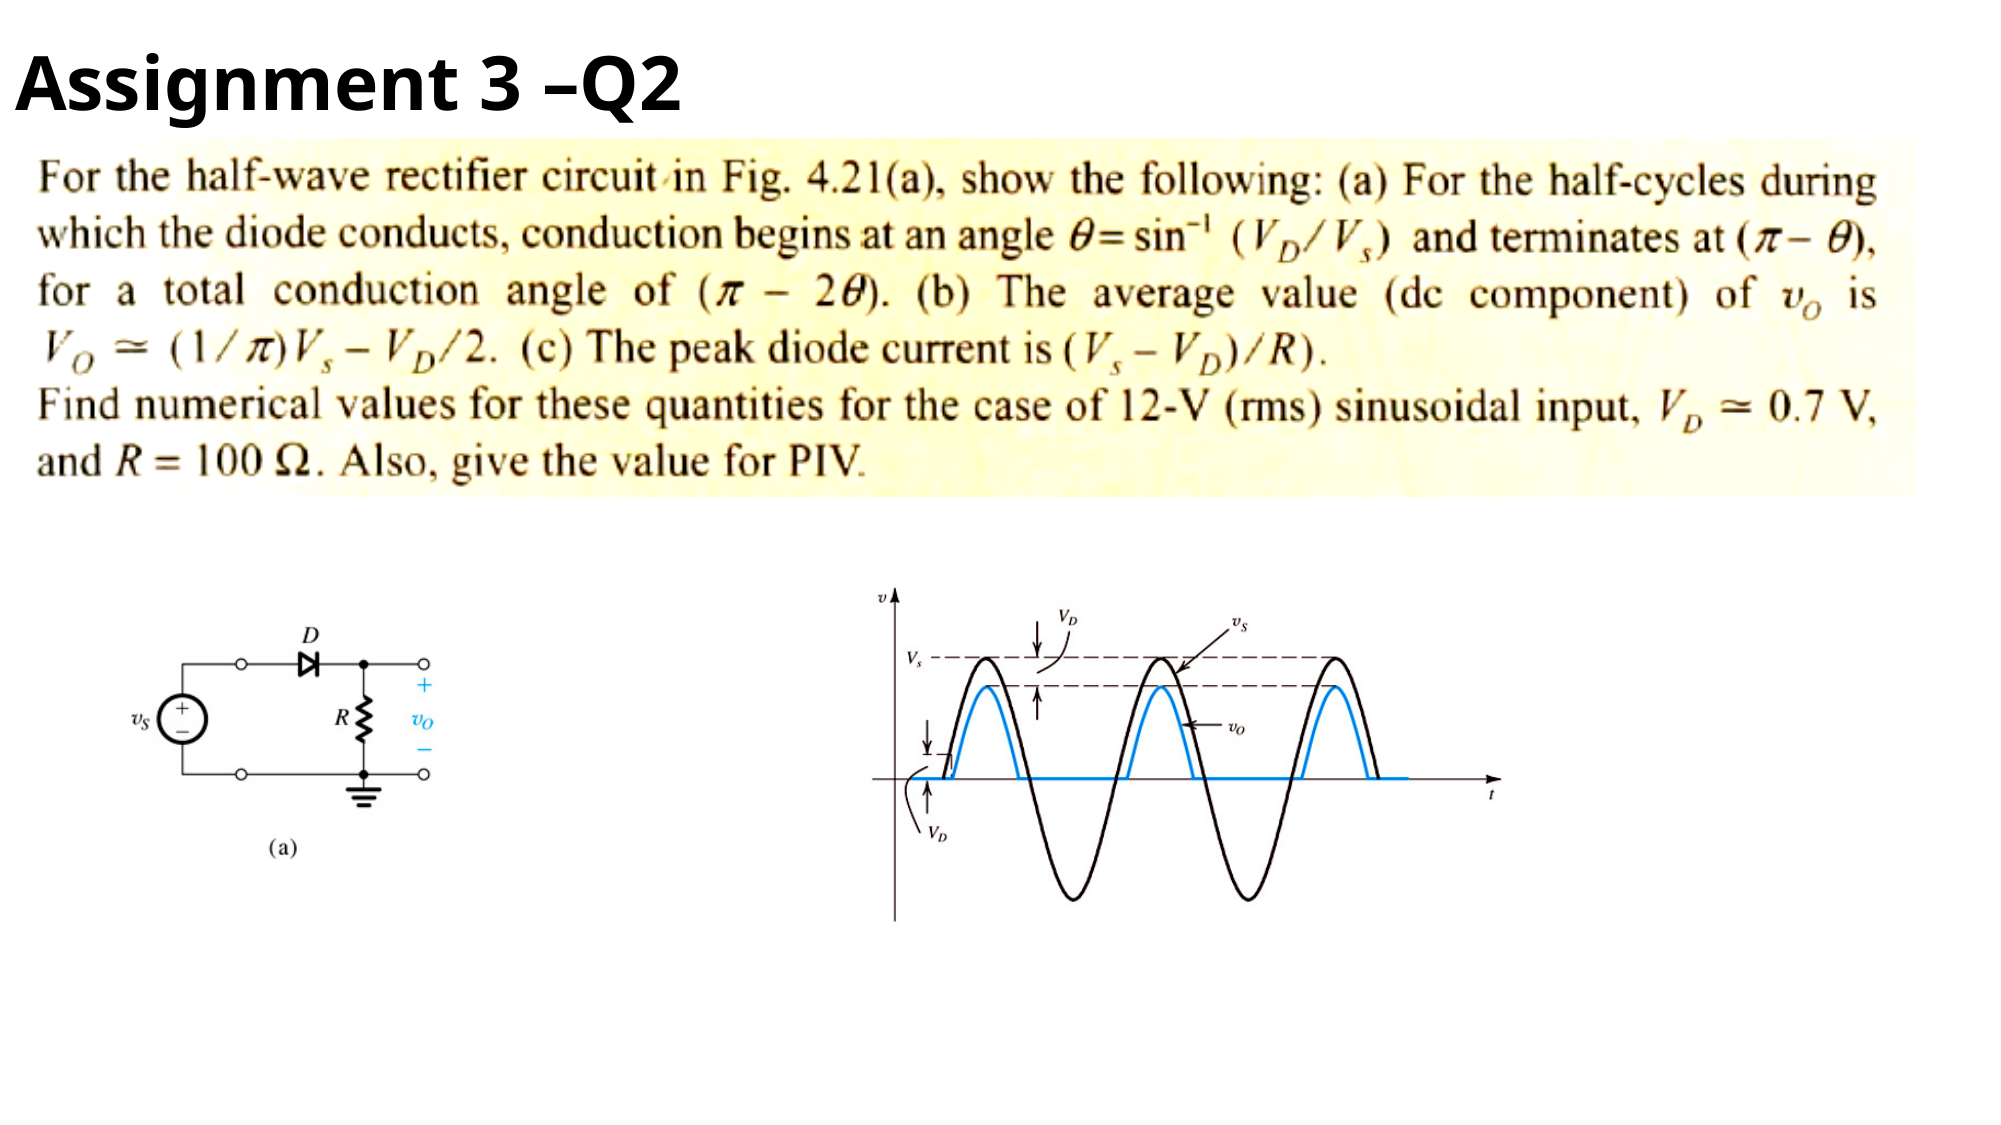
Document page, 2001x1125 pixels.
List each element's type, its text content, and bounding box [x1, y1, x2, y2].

picture [803, 566, 1517, 931]
picture [28, 137, 1916, 497]
picture [130, 541, 458, 865]
title Assignment 3 –Q2 [0, 4, 1294, 169]
